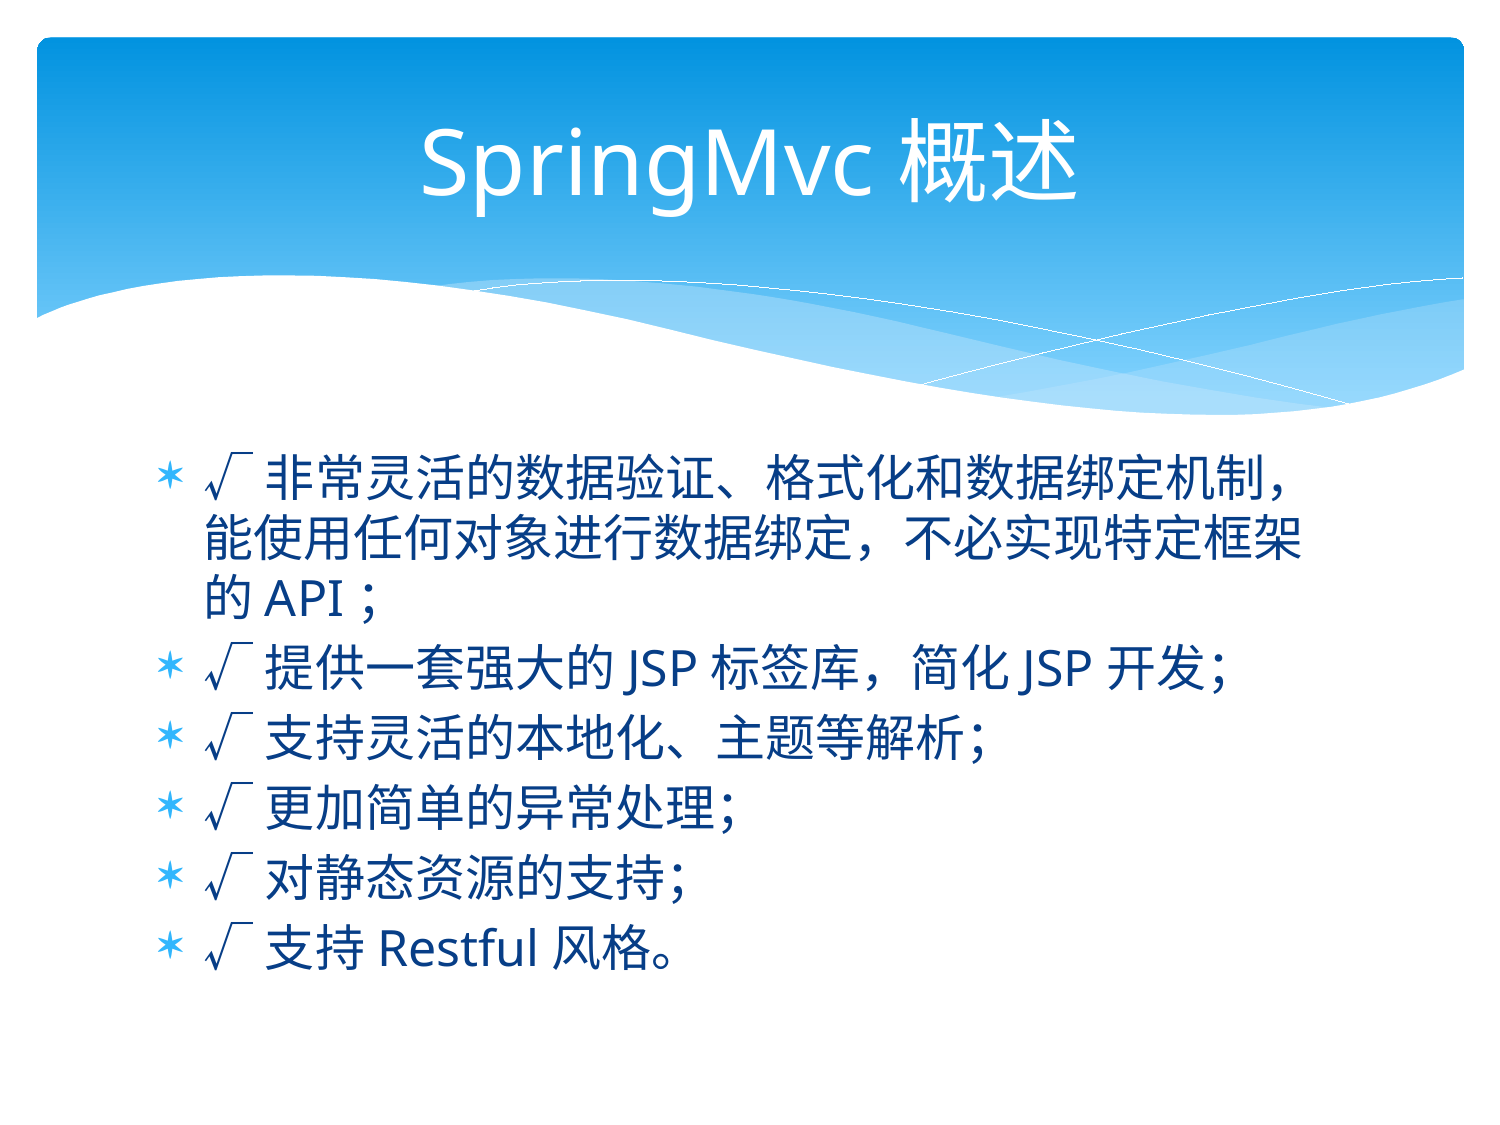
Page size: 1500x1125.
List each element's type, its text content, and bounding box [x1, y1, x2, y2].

title SpringMvc概述 [75, 55, 1425, 261]
list √非常灵活的数据验证、格式化和数据绑定机制，能使用任何对象进行数据绑定，不必实现特定框架的API； √提供一套强大的JSP标签库，简化JSP开发； √支持灵活的本地化、主题等解析； √更加简单的异常处理； √对静态资源的支持； √支持Restful风格。 [143, 438, 1359, 1071]
